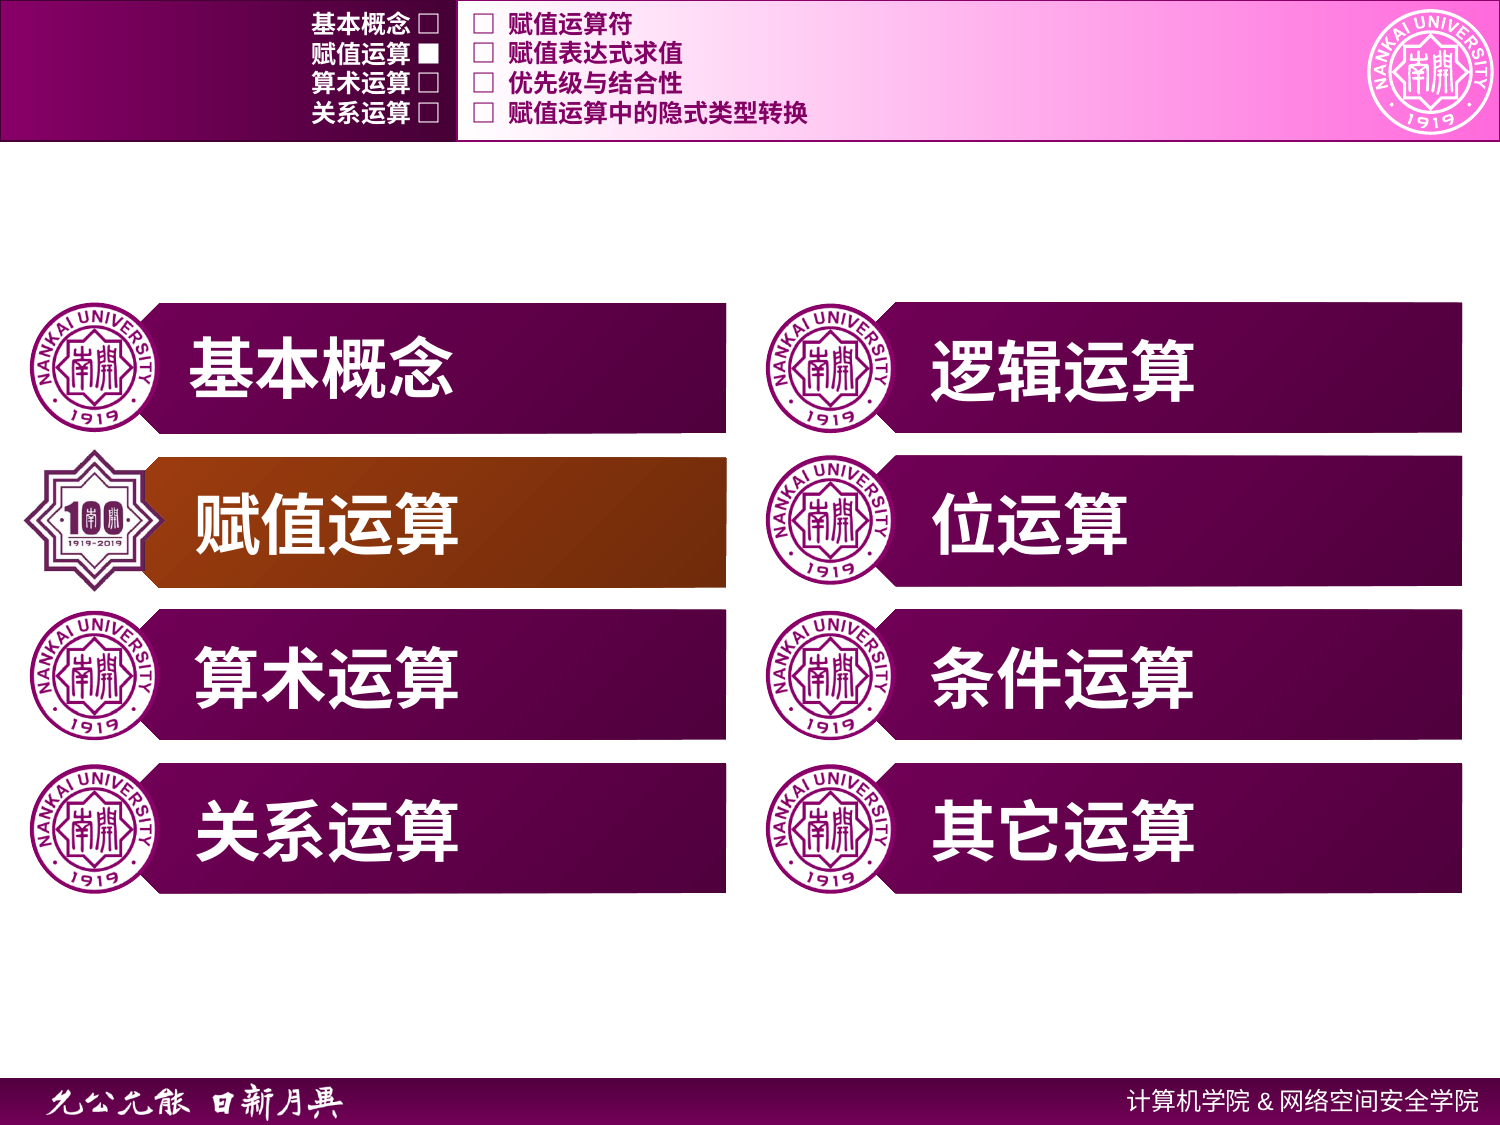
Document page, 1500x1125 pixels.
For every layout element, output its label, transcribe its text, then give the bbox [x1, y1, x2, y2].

picture [35, 1081, 356, 1122]
text_box 赋值运算 [179, 475, 680, 571]
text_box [765, 763, 1463, 894]
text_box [29, 302, 727, 434]
picture [20, 447, 167, 594]
text_box 赋值运算 ■ [0, 36, 455, 66]
text_box [172, 457, 727, 588]
text_box 基本概念 □ [0, 7, 455, 36]
text_box 关系运算 □ [0, 95, 455, 129]
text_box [29, 763, 727, 894]
text_box □ 优先级与结合性 [455, 66, 1361, 95]
text_box 算术运算 □ [0, 66, 455, 95]
text_box □ 赋值运算中的隐式类型转换 [455, 95, 1361, 129]
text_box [29, 609, 727, 741]
text_box □ 赋值运算符 [455, 7, 1361, 36]
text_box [765, 609, 1463, 741]
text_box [765, 302, 1463, 587]
text_box □ 赋值表达式求值 [455, 36, 1361, 66]
